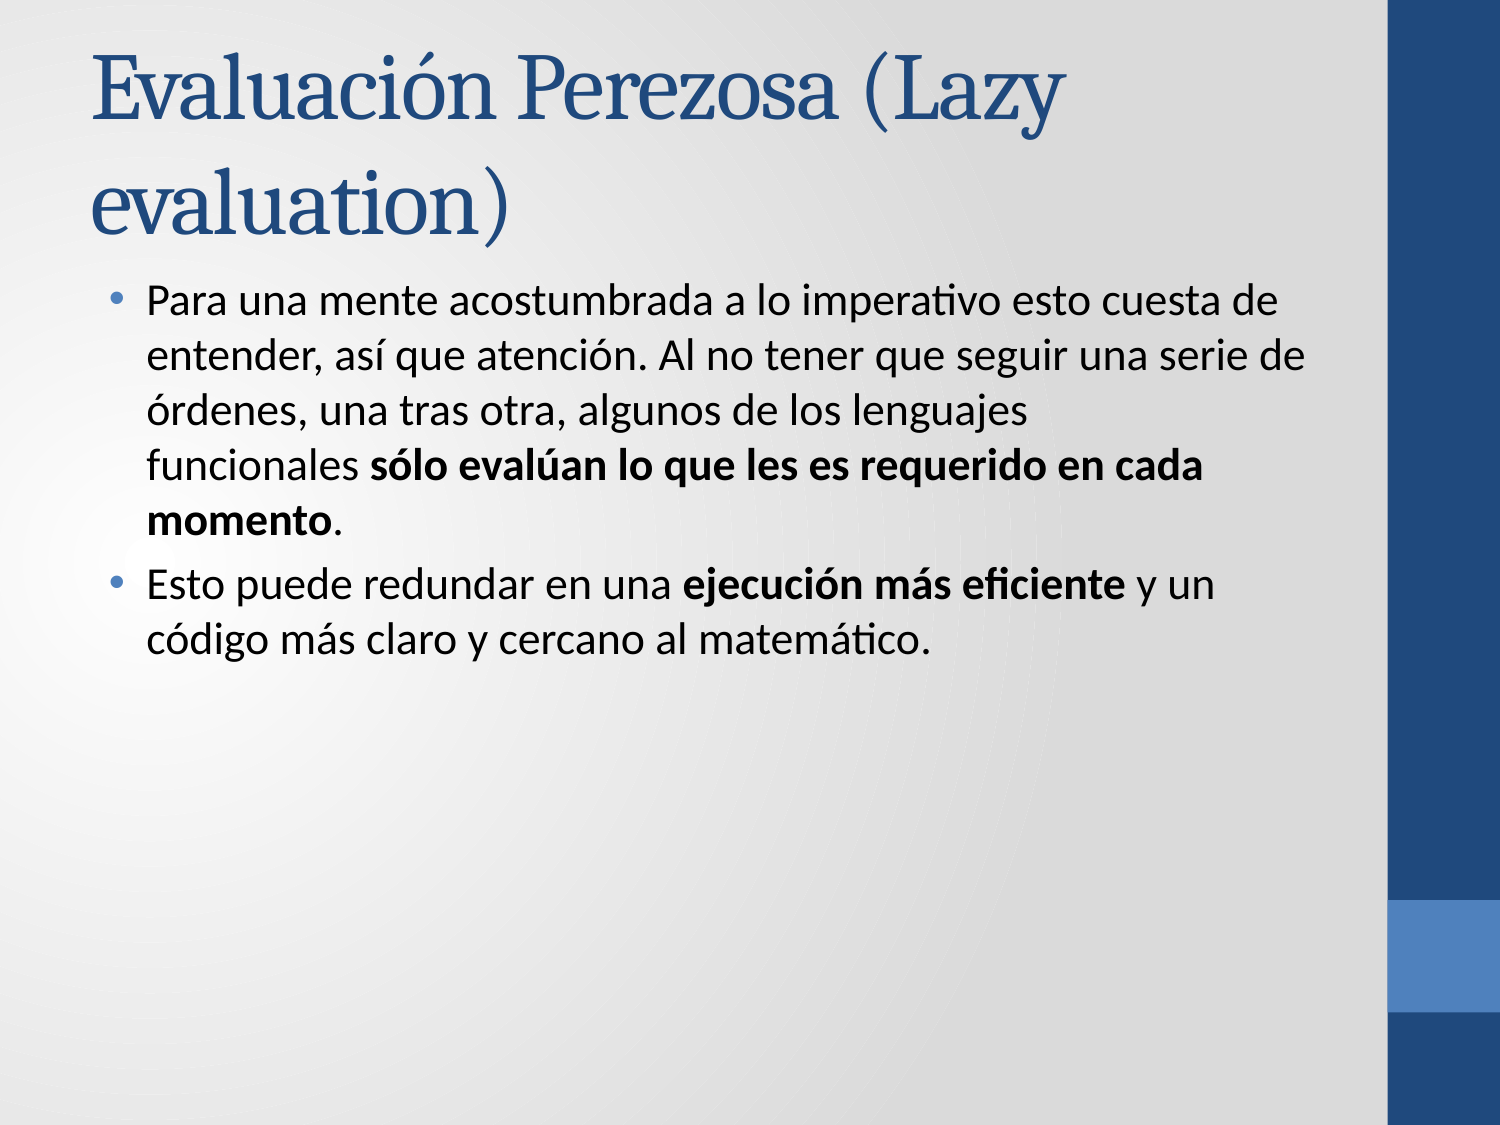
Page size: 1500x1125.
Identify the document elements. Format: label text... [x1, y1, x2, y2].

list Para una mente acostumbrada a lo imperativo esto cuesta de entender, así que atención. Al no tener que seguir una serie de órdenes, una tras otra, algunos de los lenguajes funcionales sólo evalúan lo que les es requerido en cada momento. Esto puede redundar en una ejecución más eficiente y un código más claro y cercano al matemático. [75, 262, 1325, 1050]
title Evaluación Perezosa (Lazy evaluation) [75, 45, 1325, 233]
